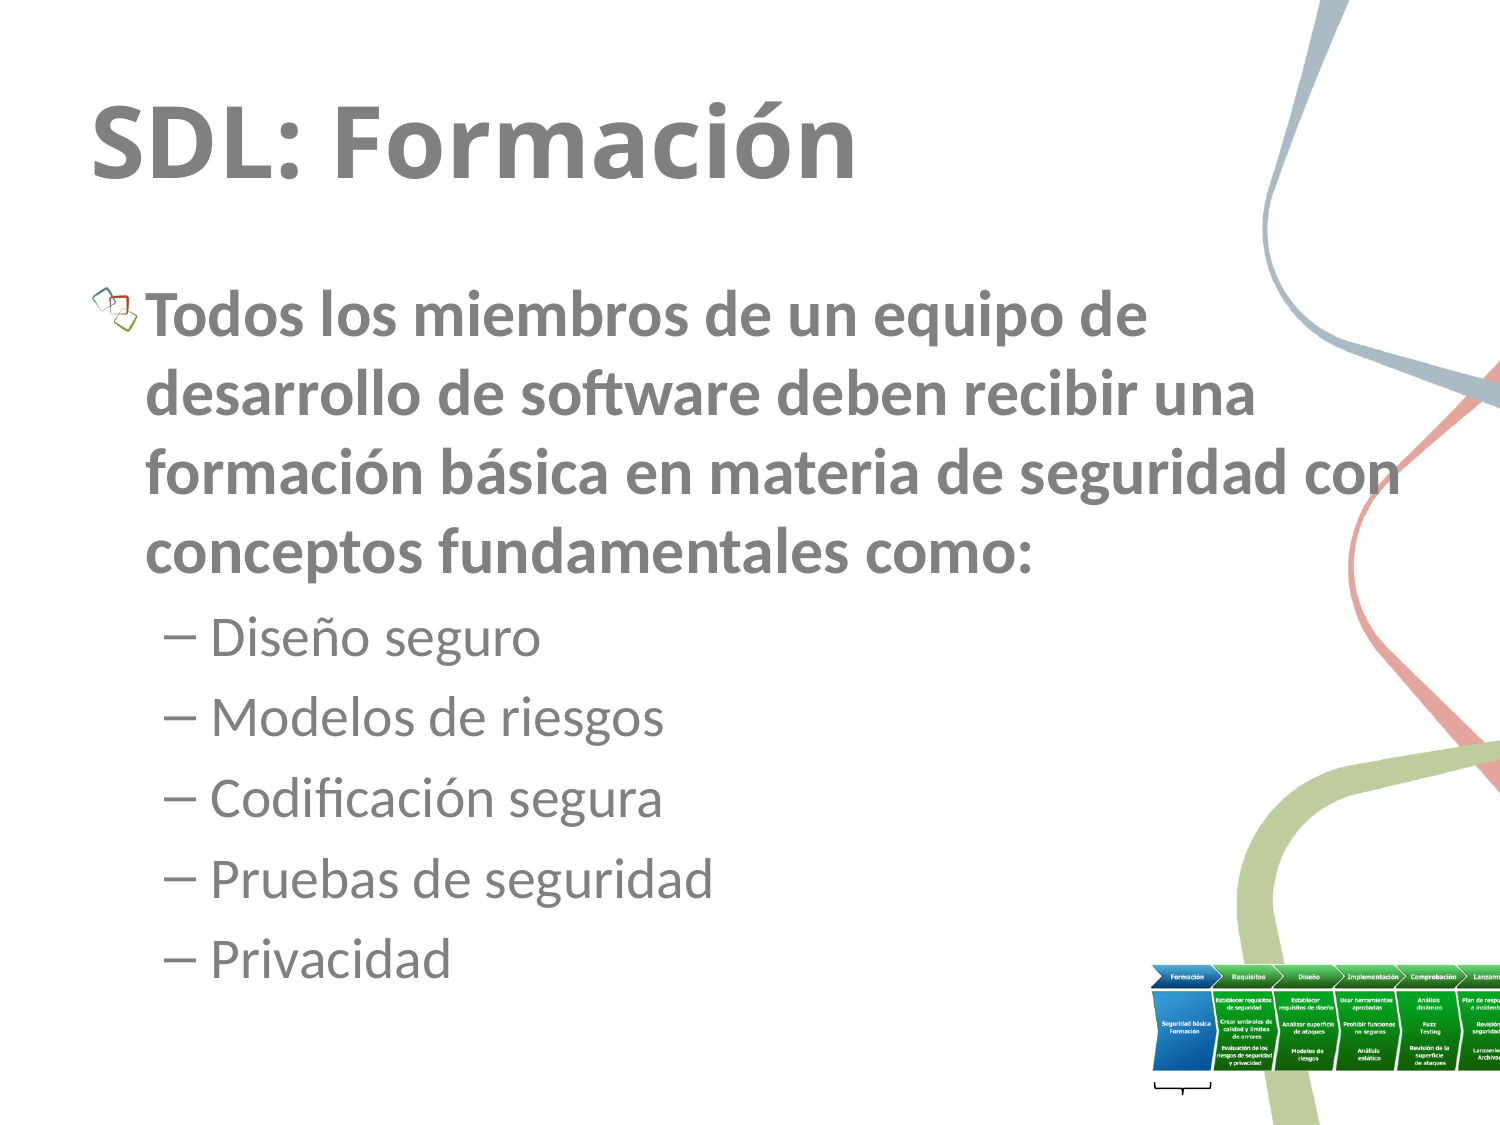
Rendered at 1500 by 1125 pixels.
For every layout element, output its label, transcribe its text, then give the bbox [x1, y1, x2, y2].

list Todos los miembros de un equipo de desarrollo de software deben recibir una formación básica en materia de seguridad con conceptos fundamentales como: Diseño seguro Modelos de riesgos Codificación segura Pruebas de seguridad Privacidad [75, 262, 1425, 1005]
picture [90, 286, 139, 333]
picture [1151, 0, 1500, 1125]
text_box [1153, 1082, 1212, 1096]
title SDL: Formación [75, 45, 1425, 233]
